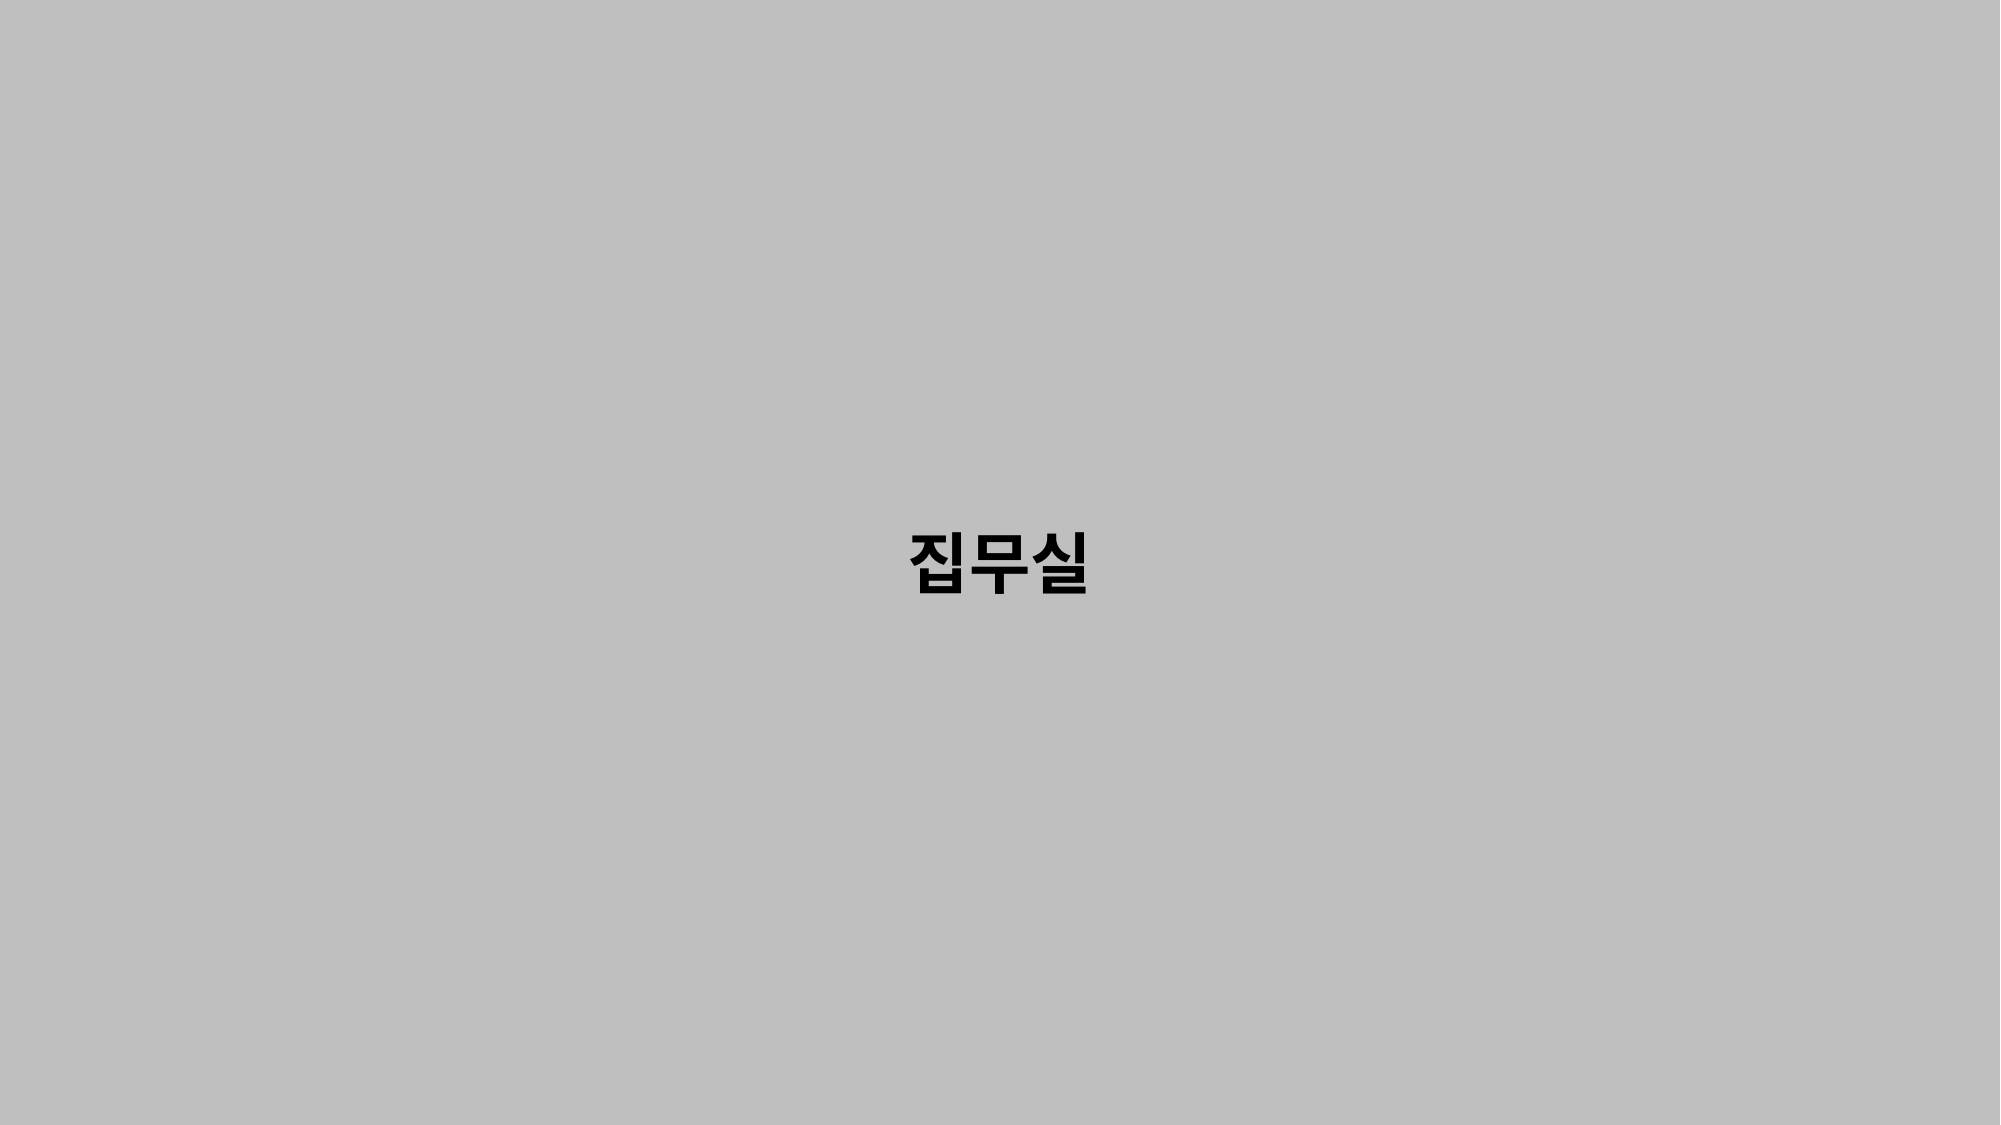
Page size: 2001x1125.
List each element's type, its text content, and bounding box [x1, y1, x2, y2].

text_box [0, 0, 2000, 1125]
text_box 집무실 [840, 514, 1160, 610]
